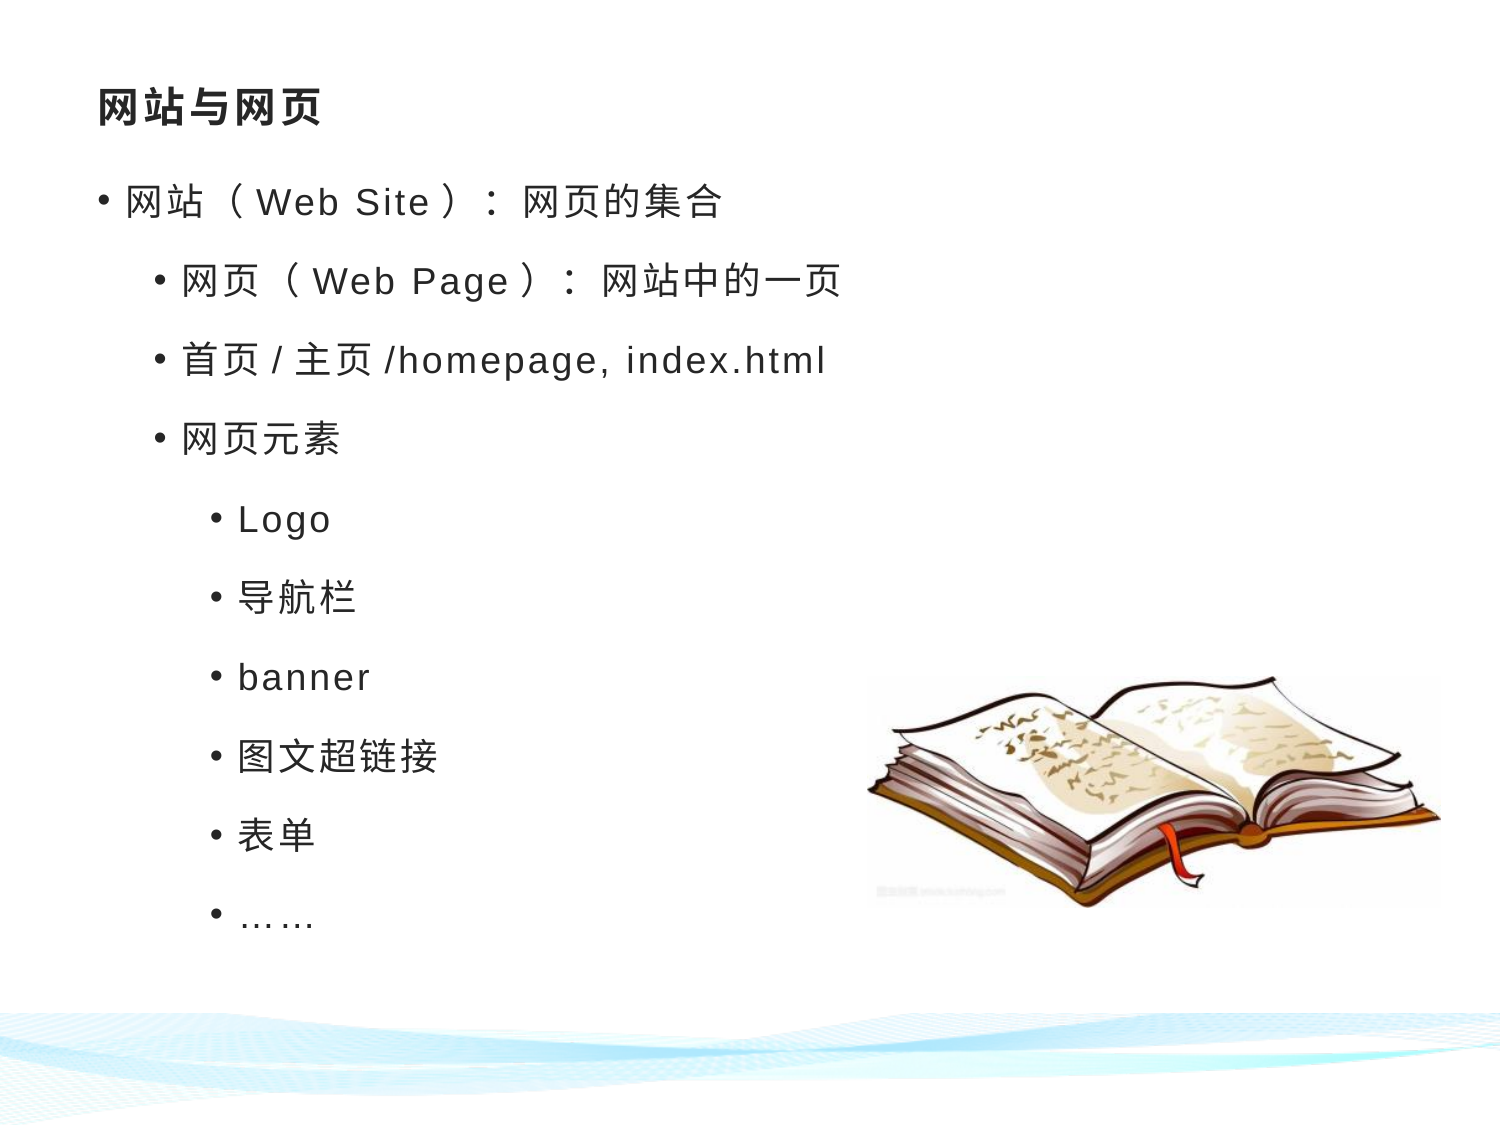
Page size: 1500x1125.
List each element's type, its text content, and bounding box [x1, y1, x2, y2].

picture [0, 1013, 1500, 1125]
title 网站与网页 [82, 72, 1418, 146]
picture [867, 676, 1441, 908]
list 网站（Web Site）：网页的集合 网页（Web Page）：网站中的一页 首页/主页/homepage, index.html 网页元素 Logo 导航栏 banner 图文超链接 表单 …… [82, 156, 1418, 1041]
